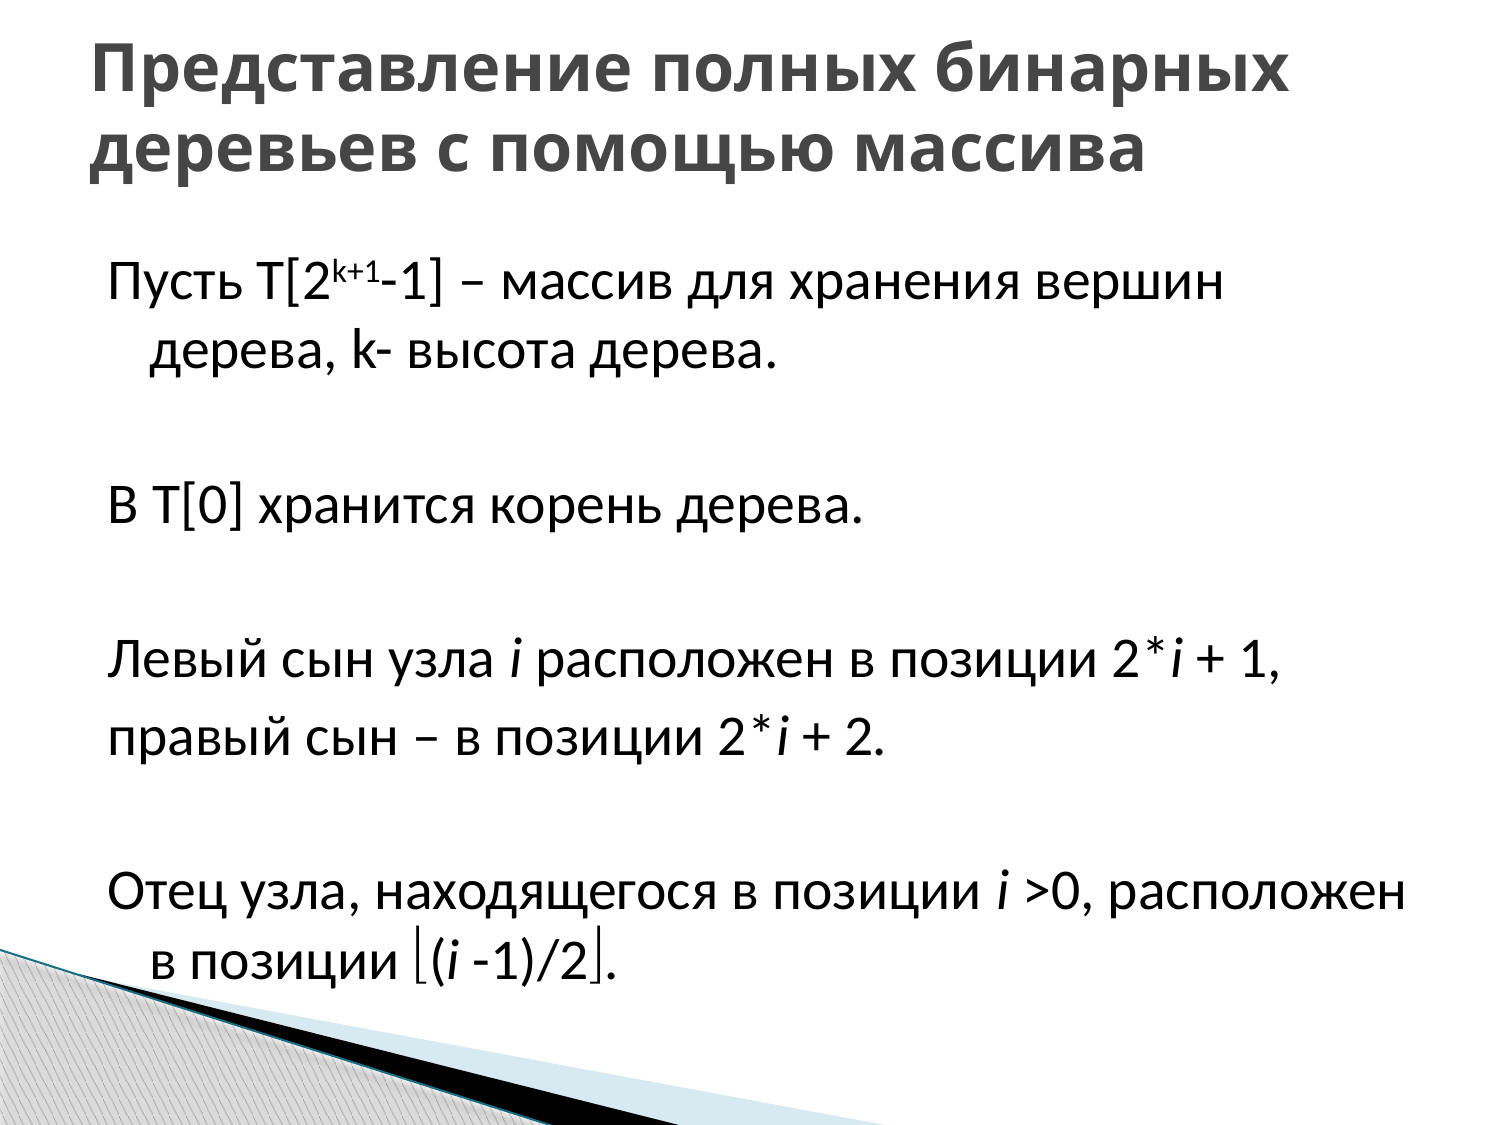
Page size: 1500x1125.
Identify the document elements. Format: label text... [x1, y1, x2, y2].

list Пусть T[2k+1-1] – массив для хранения вершин дерева, k- высота дерева. В T[0] хранится корень дерева. Левый сын узла i расположен в позиции 2*i + 1, правый сын – в позиции 2*i + 2. Отец узла, находящегося в позиции i >0, расположен в позиции (i -1)/2. [75, 234, 1425, 1005]
title Представление полных бинарных деревьев с помощью массива [75, 45, 1425, 164]
